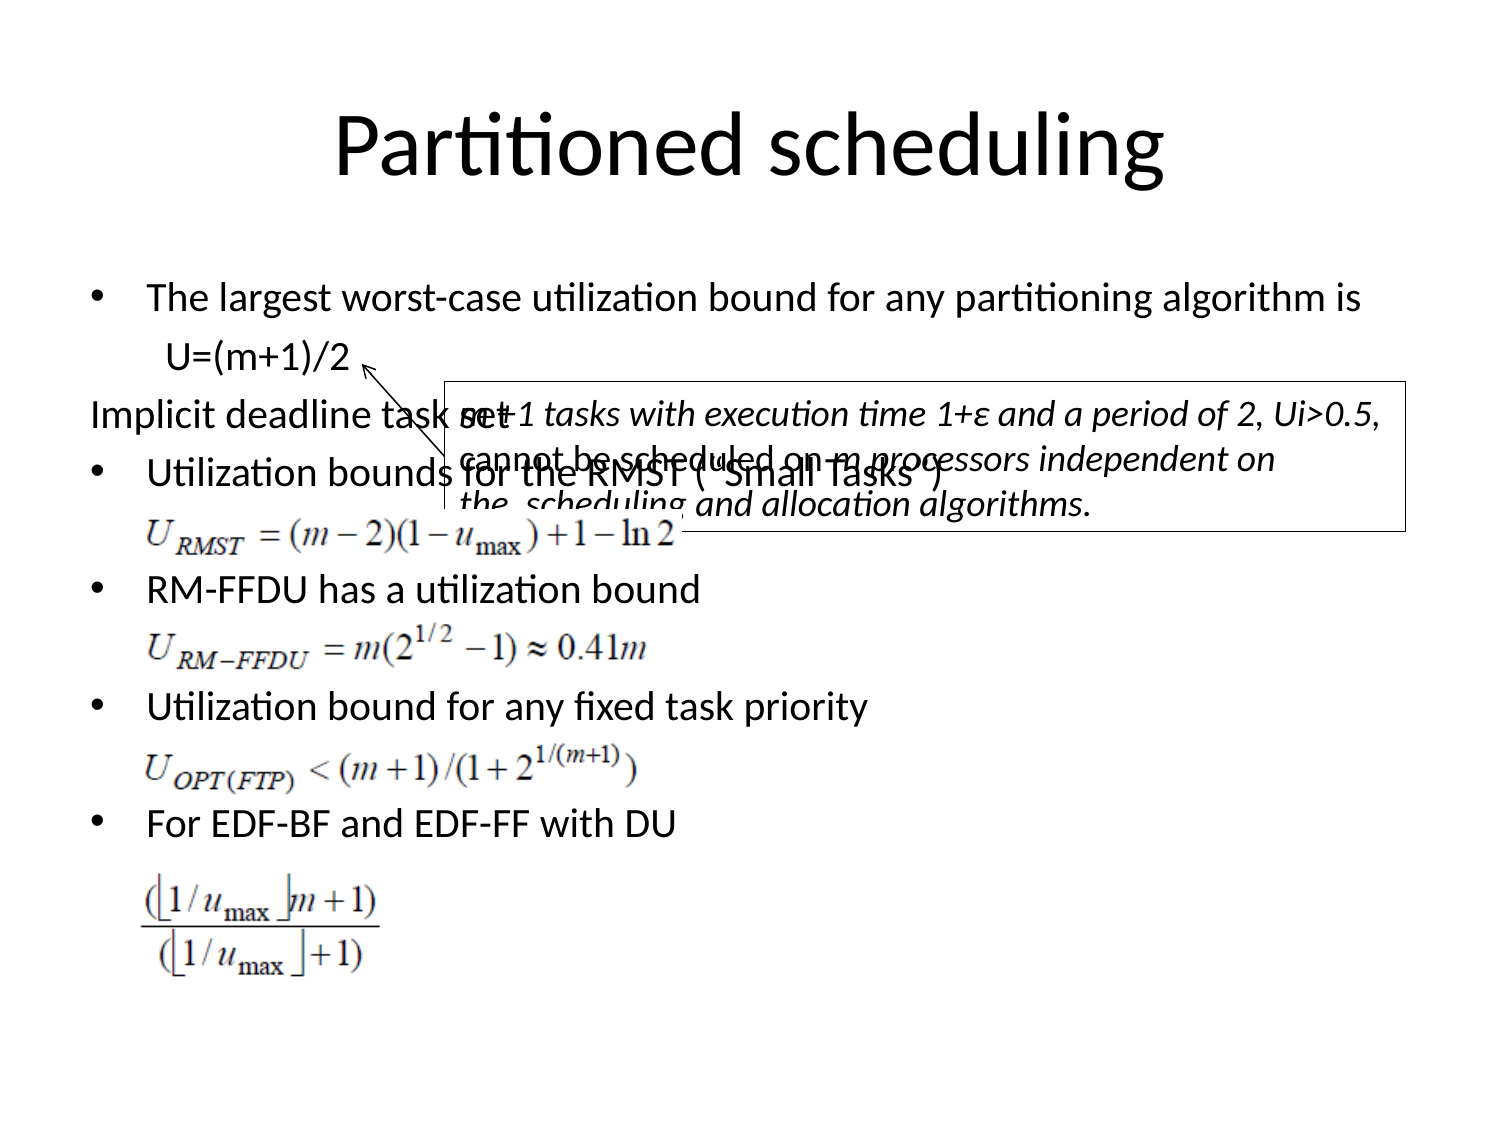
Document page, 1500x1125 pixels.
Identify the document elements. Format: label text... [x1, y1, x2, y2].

text_box m +1 tasks with execution time 1+ε and a period of 2, Ui>0.5, cannot be scheduled on m processors independent on the scheduling and allocation algorithms. [444, 381, 1406, 532]
picture [135, 509, 682, 563]
picture [141, 615, 656, 674]
picture [135, 739, 649, 808]
title Partitioned scheduling [75, 45, 1425, 233]
picture [135, 869, 391, 986]
list The largest worst-case utilization bound for any partitioning algorithm is U=(m+1)/2 Implicit deadline task set Utilization bounds for the RMST (“Small Tasks”) RM-FFDU has a utilization bound Utilization bound for any fixed task priority For EDF-BF and EDF-FF with DU [75, 262, 1425, 1005]
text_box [361, 363, 439, 458]
